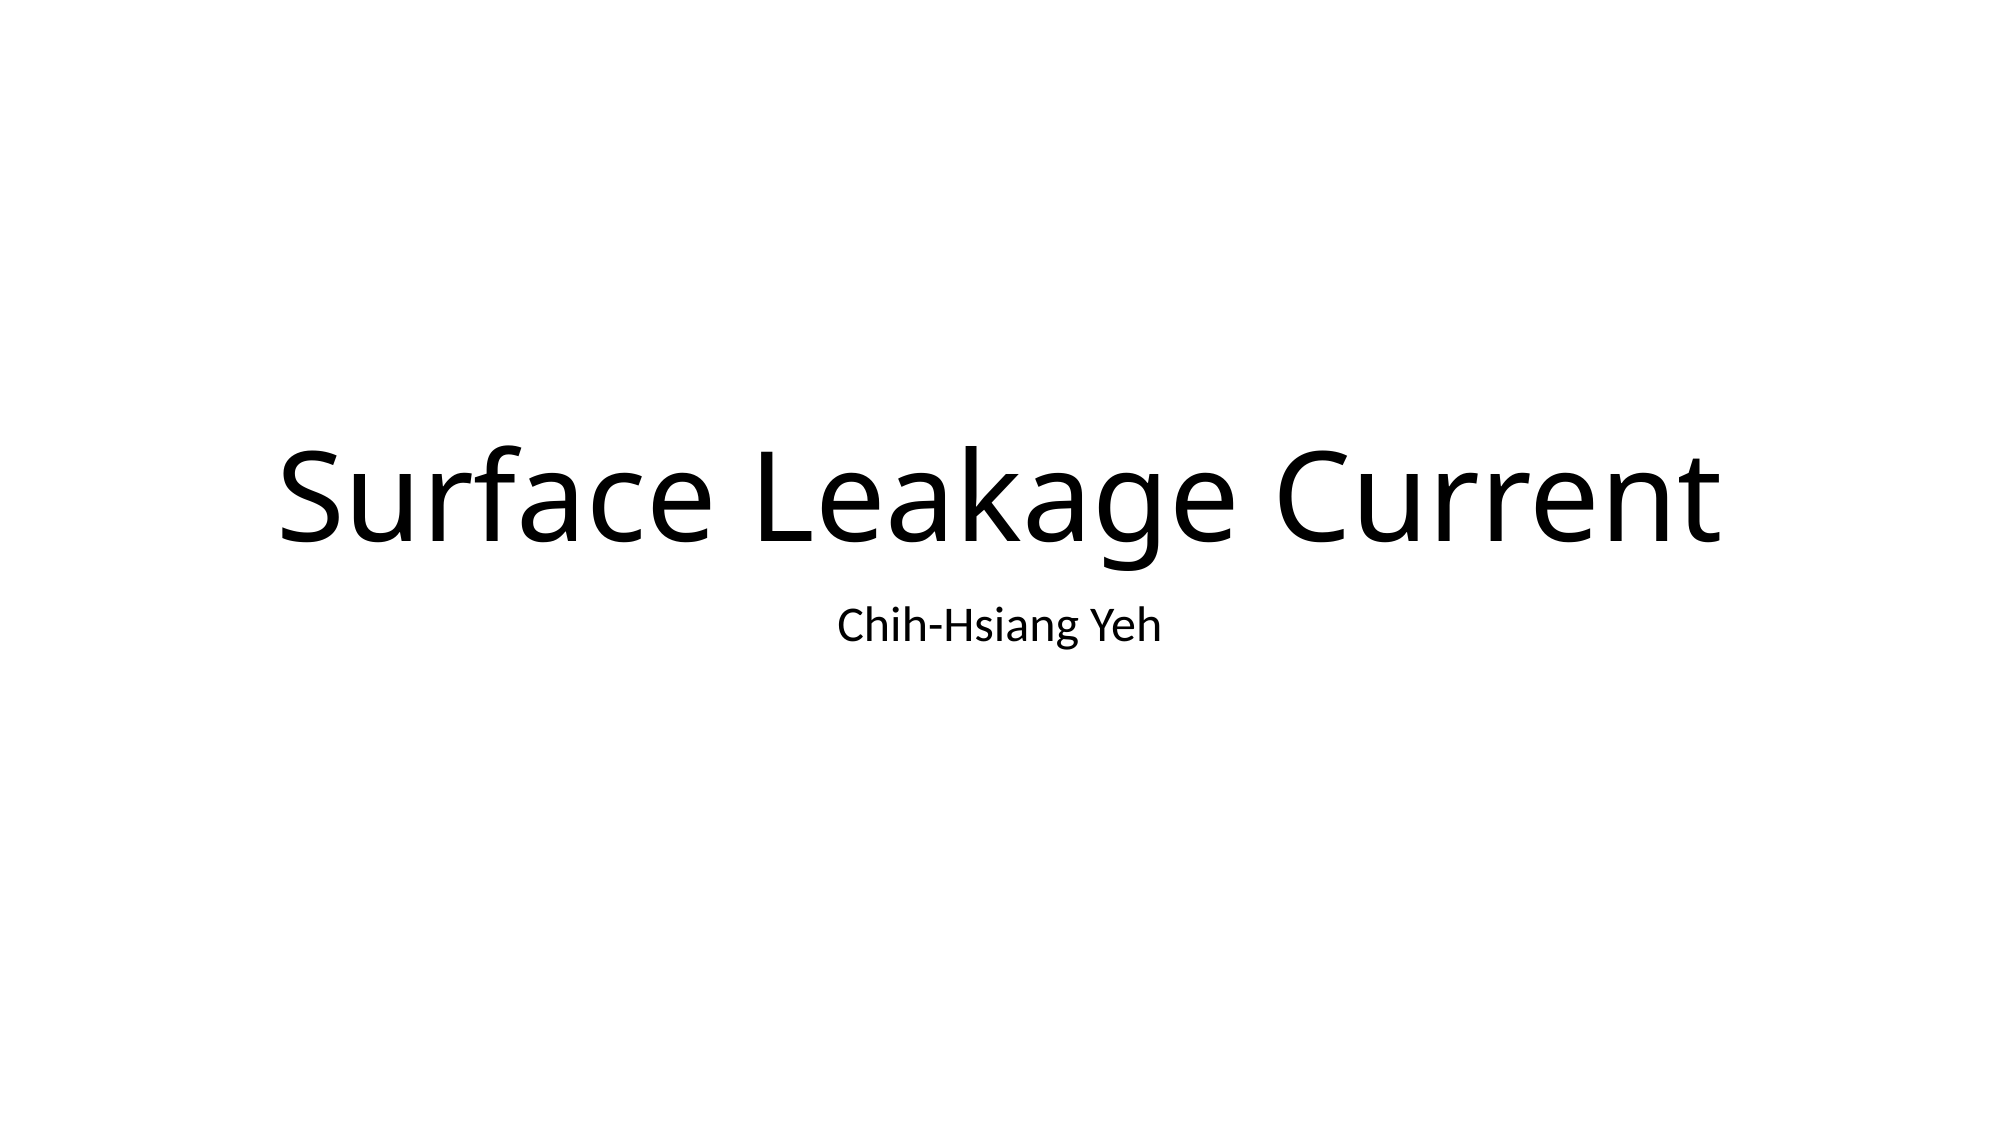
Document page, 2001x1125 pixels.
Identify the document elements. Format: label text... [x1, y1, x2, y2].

title Surface Leakage Current [249, 184, 1750, 576]
subtitle Chih-Hsiang Yeh [249, 590, 1750, 863]
